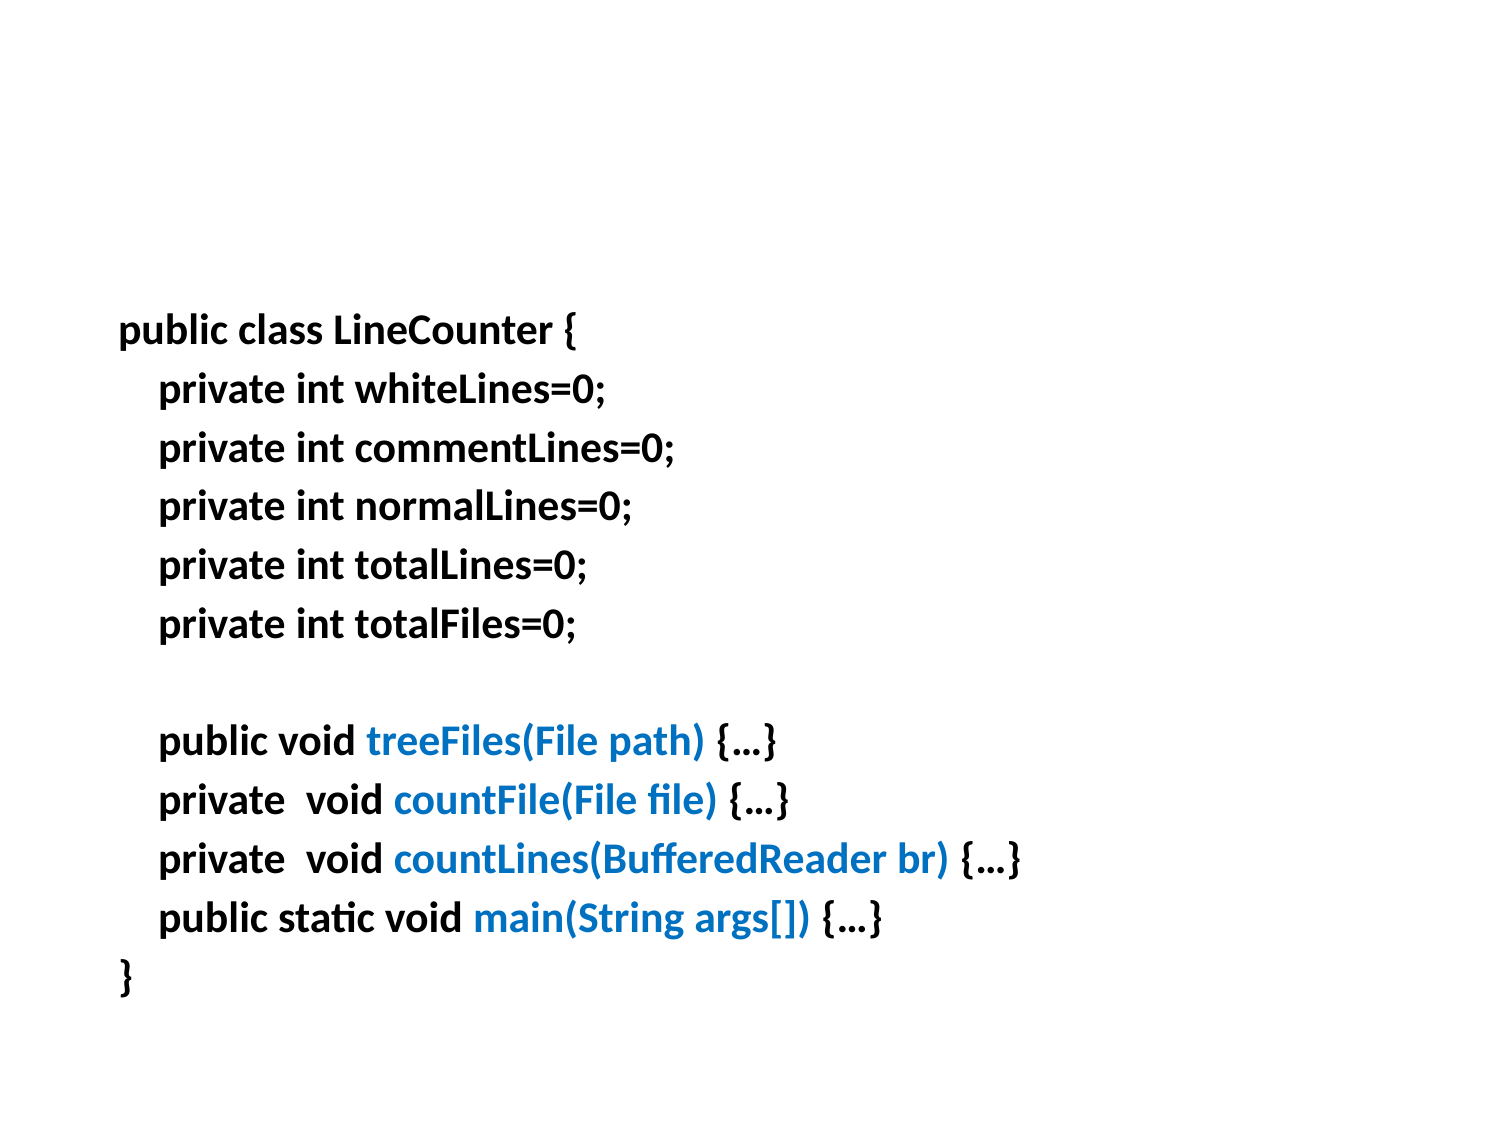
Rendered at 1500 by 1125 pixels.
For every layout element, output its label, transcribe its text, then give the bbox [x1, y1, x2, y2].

list public class LineCounter { private int whiteLines=0; private int commentLines=0; private int normalLines=0; private int totalLines=0; private int totalFiles=0; public void treeFiles(File path) {…} private void countFile(File file) {…} private void countLines(BufferedReader br) {…} public static void main(String args[]) {…} } [103, 299, 1397, 1014]
